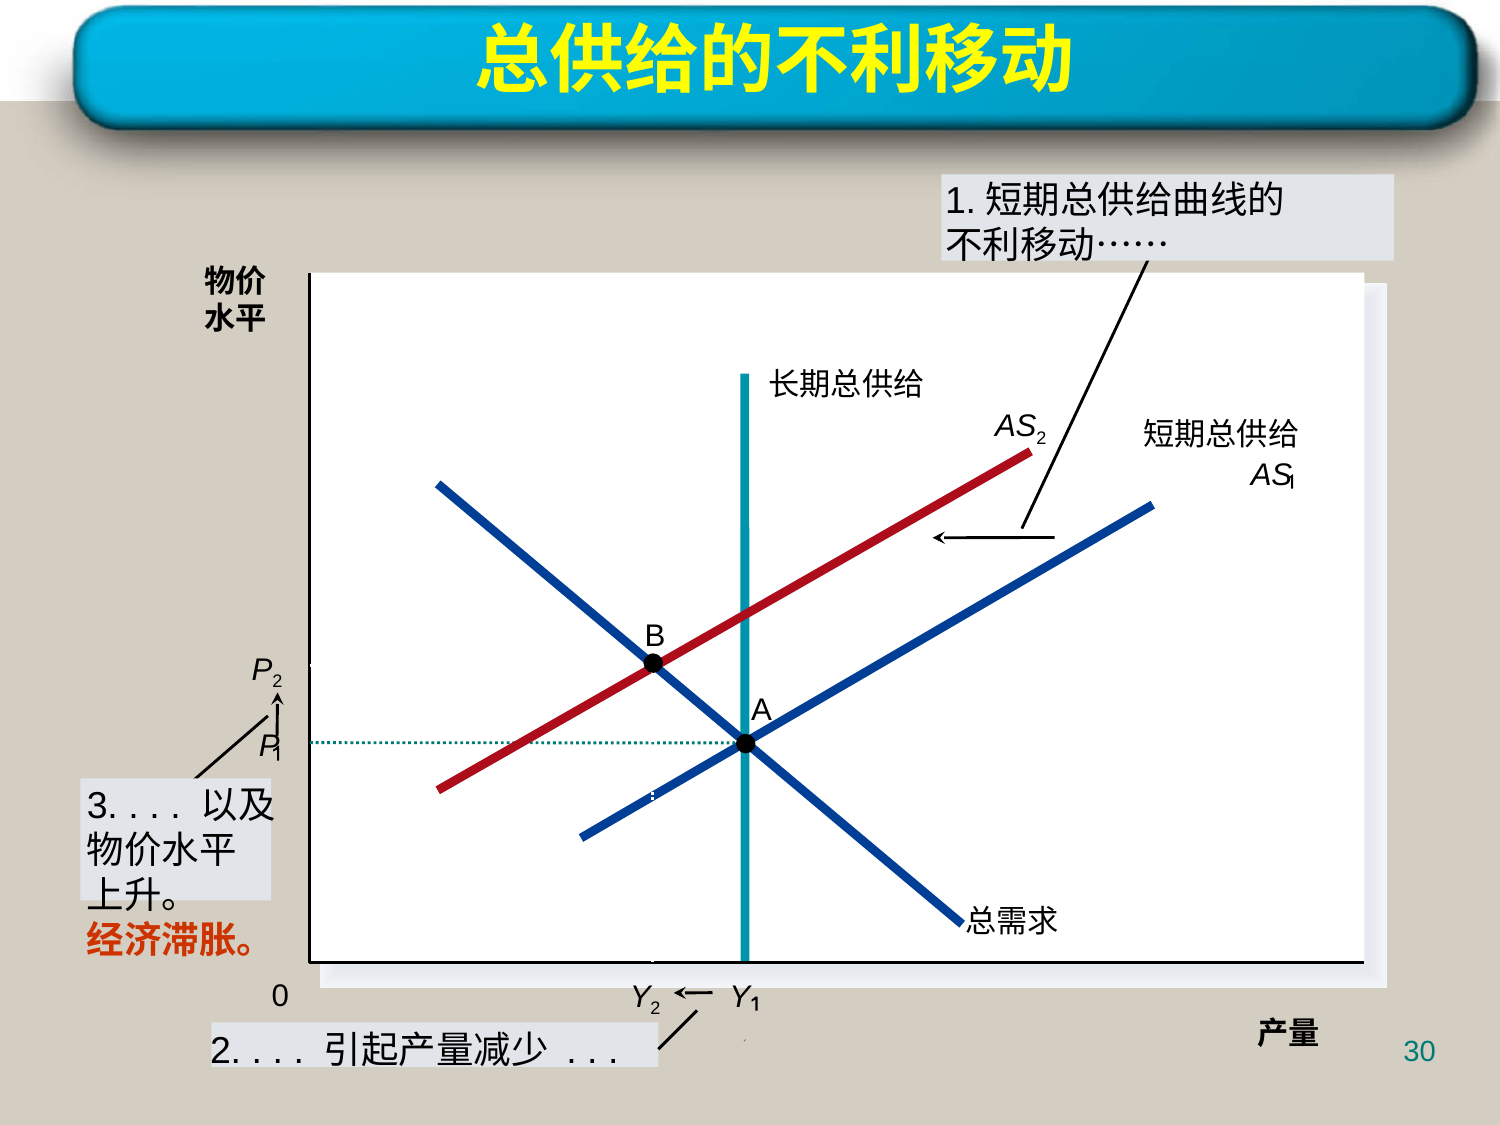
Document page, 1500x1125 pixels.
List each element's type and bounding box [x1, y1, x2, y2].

text_box [250, 615, 666, 1014]
text_box [941, 174, 1395, 529]
text_box [666, 791, 773, 1014]
text_box [580, 374, 1302, 838]
picture [0, 0, 1500, 1125]
text_box [773, 838, 1059, 939]
text_box [211, 1010, 698, 1071]
text_box [437, 405, 1048, 791]
text_box [80, 715, 250, 961]
